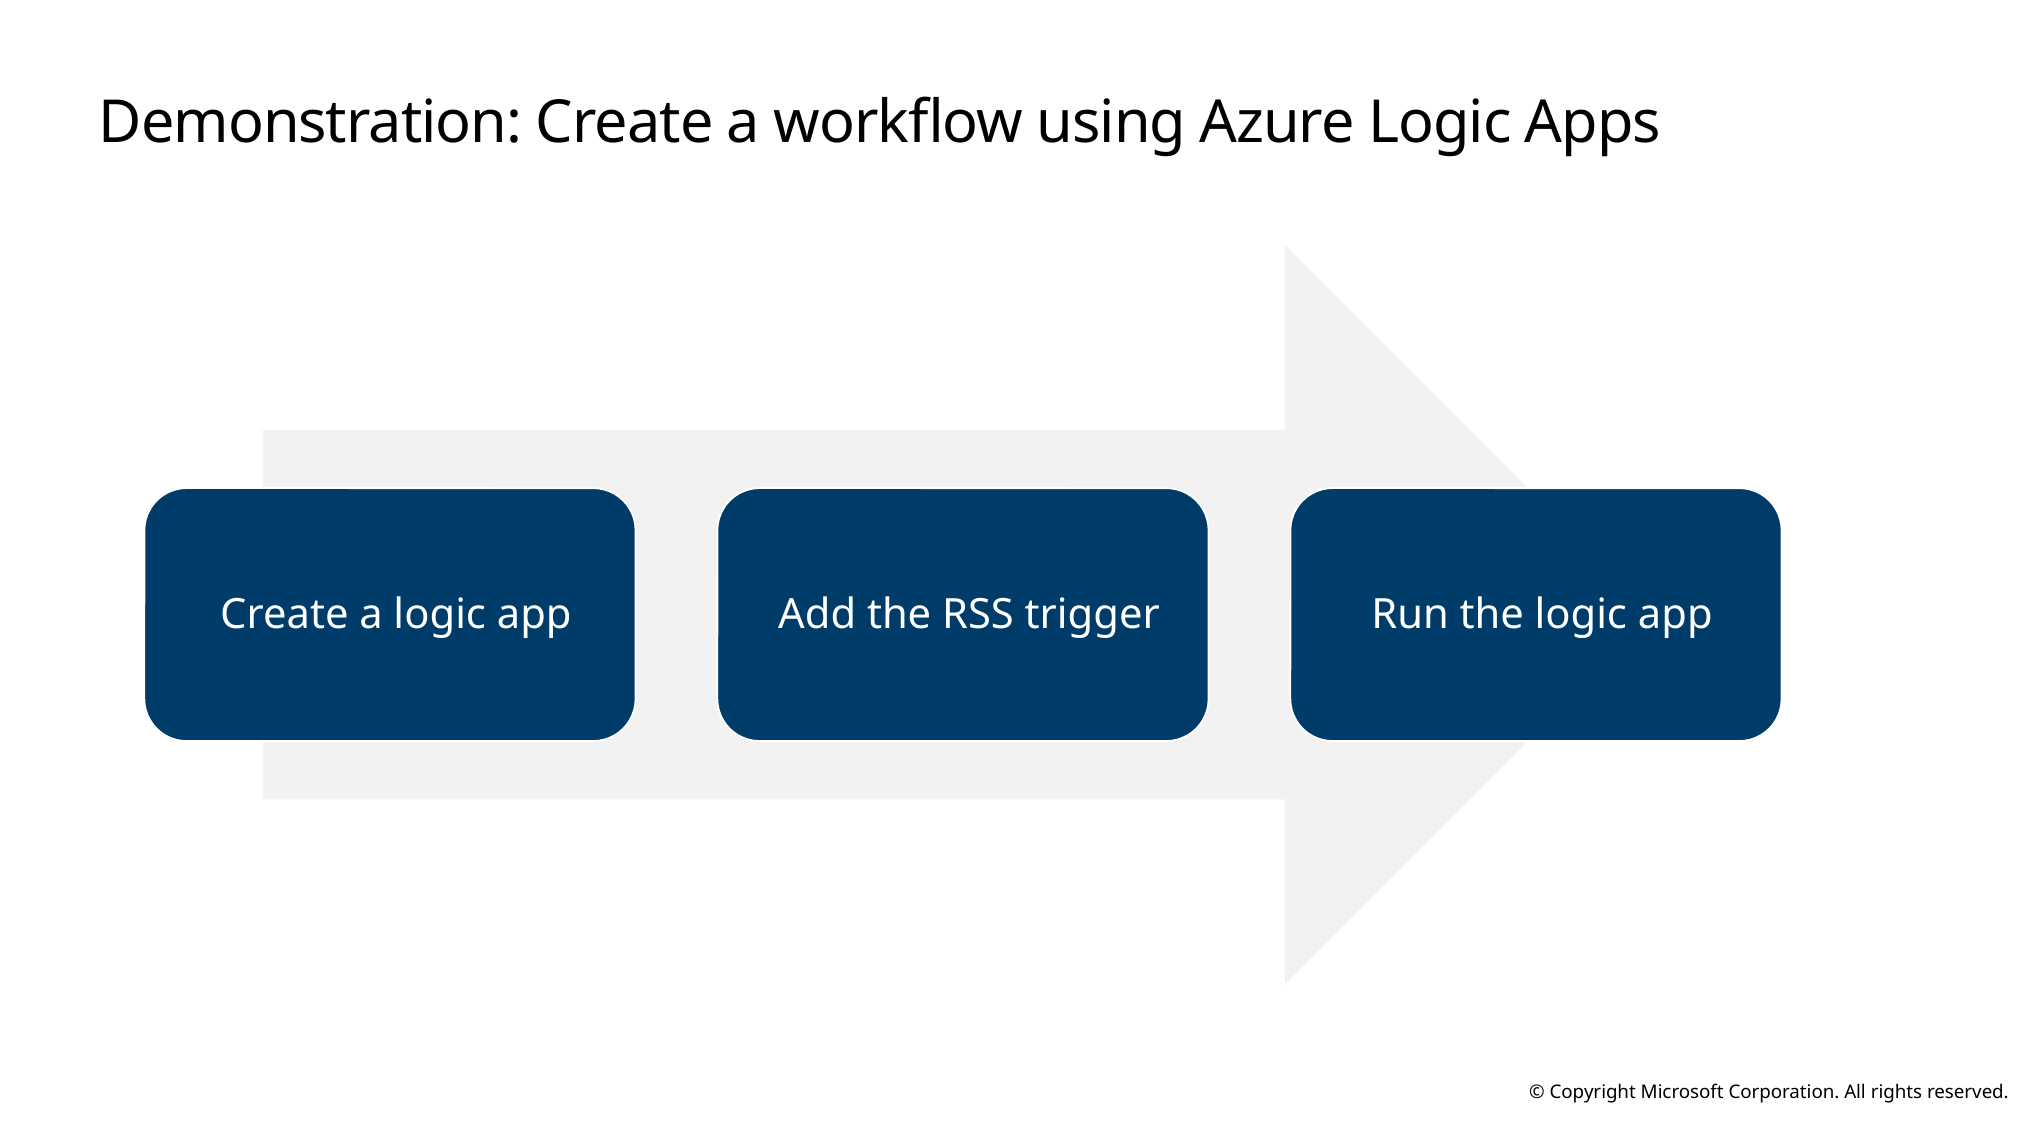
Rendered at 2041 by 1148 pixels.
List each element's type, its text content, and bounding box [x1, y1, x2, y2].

title Demonstration: Create a workflow using Azure Logic Apps [98, 76, 1943, 149]
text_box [144, 244, 1782, 985]
